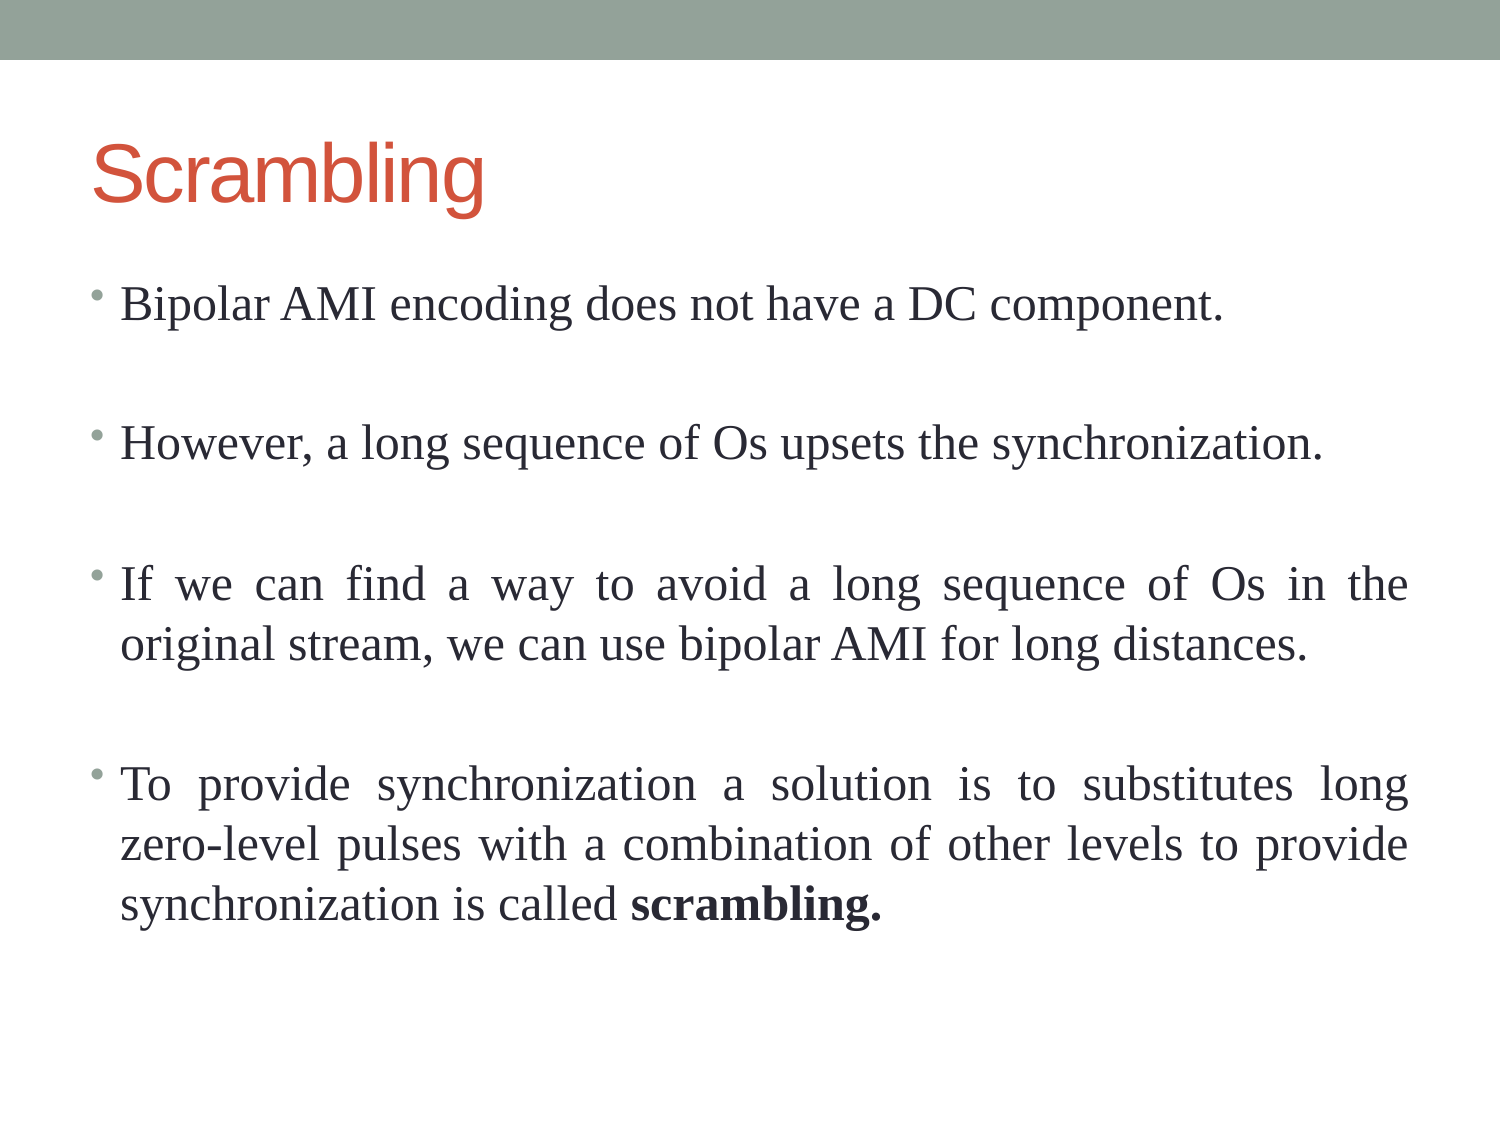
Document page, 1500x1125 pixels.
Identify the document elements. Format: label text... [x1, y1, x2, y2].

list Bipolar AMI encoding does not have a DC component. However, a long sequence of Os upsets the synchronization. If we can find a way to avoid a long sequence of Os in the original stream, we can use bipolar AMI for long distances. To provide synchronization a solution is to substitutes long zero-level pulses with a combination of other levels to provide synchronization is called scrambling. [75, 262, 1425, 1063]
title Scrambling [75, 87, 1425, 250]
